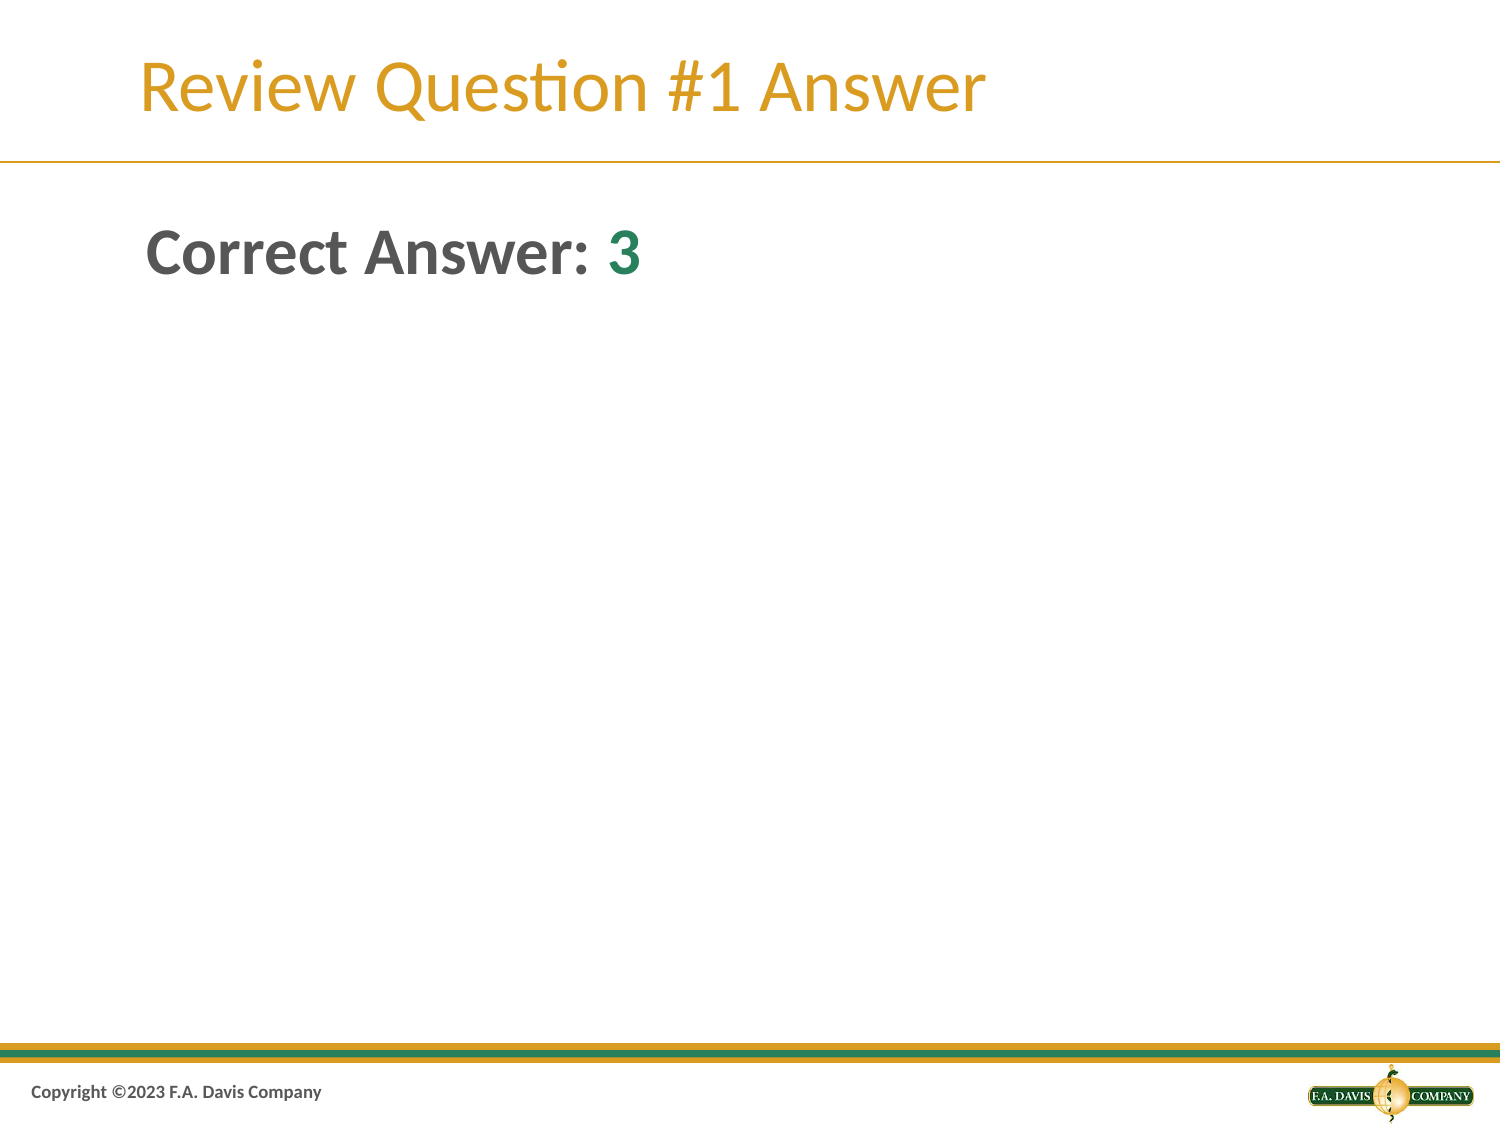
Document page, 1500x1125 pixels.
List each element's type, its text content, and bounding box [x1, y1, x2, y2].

picture [0, 1058, 1500, 1063]
picture [0, 1043, 1500, 1050]
picture [1308, 1064, 1474, 1124]
list Correct Answer: 3 [75, 200, 1475, 288]
title Review Question #1 Answer [124, 38, 1475, 136]
